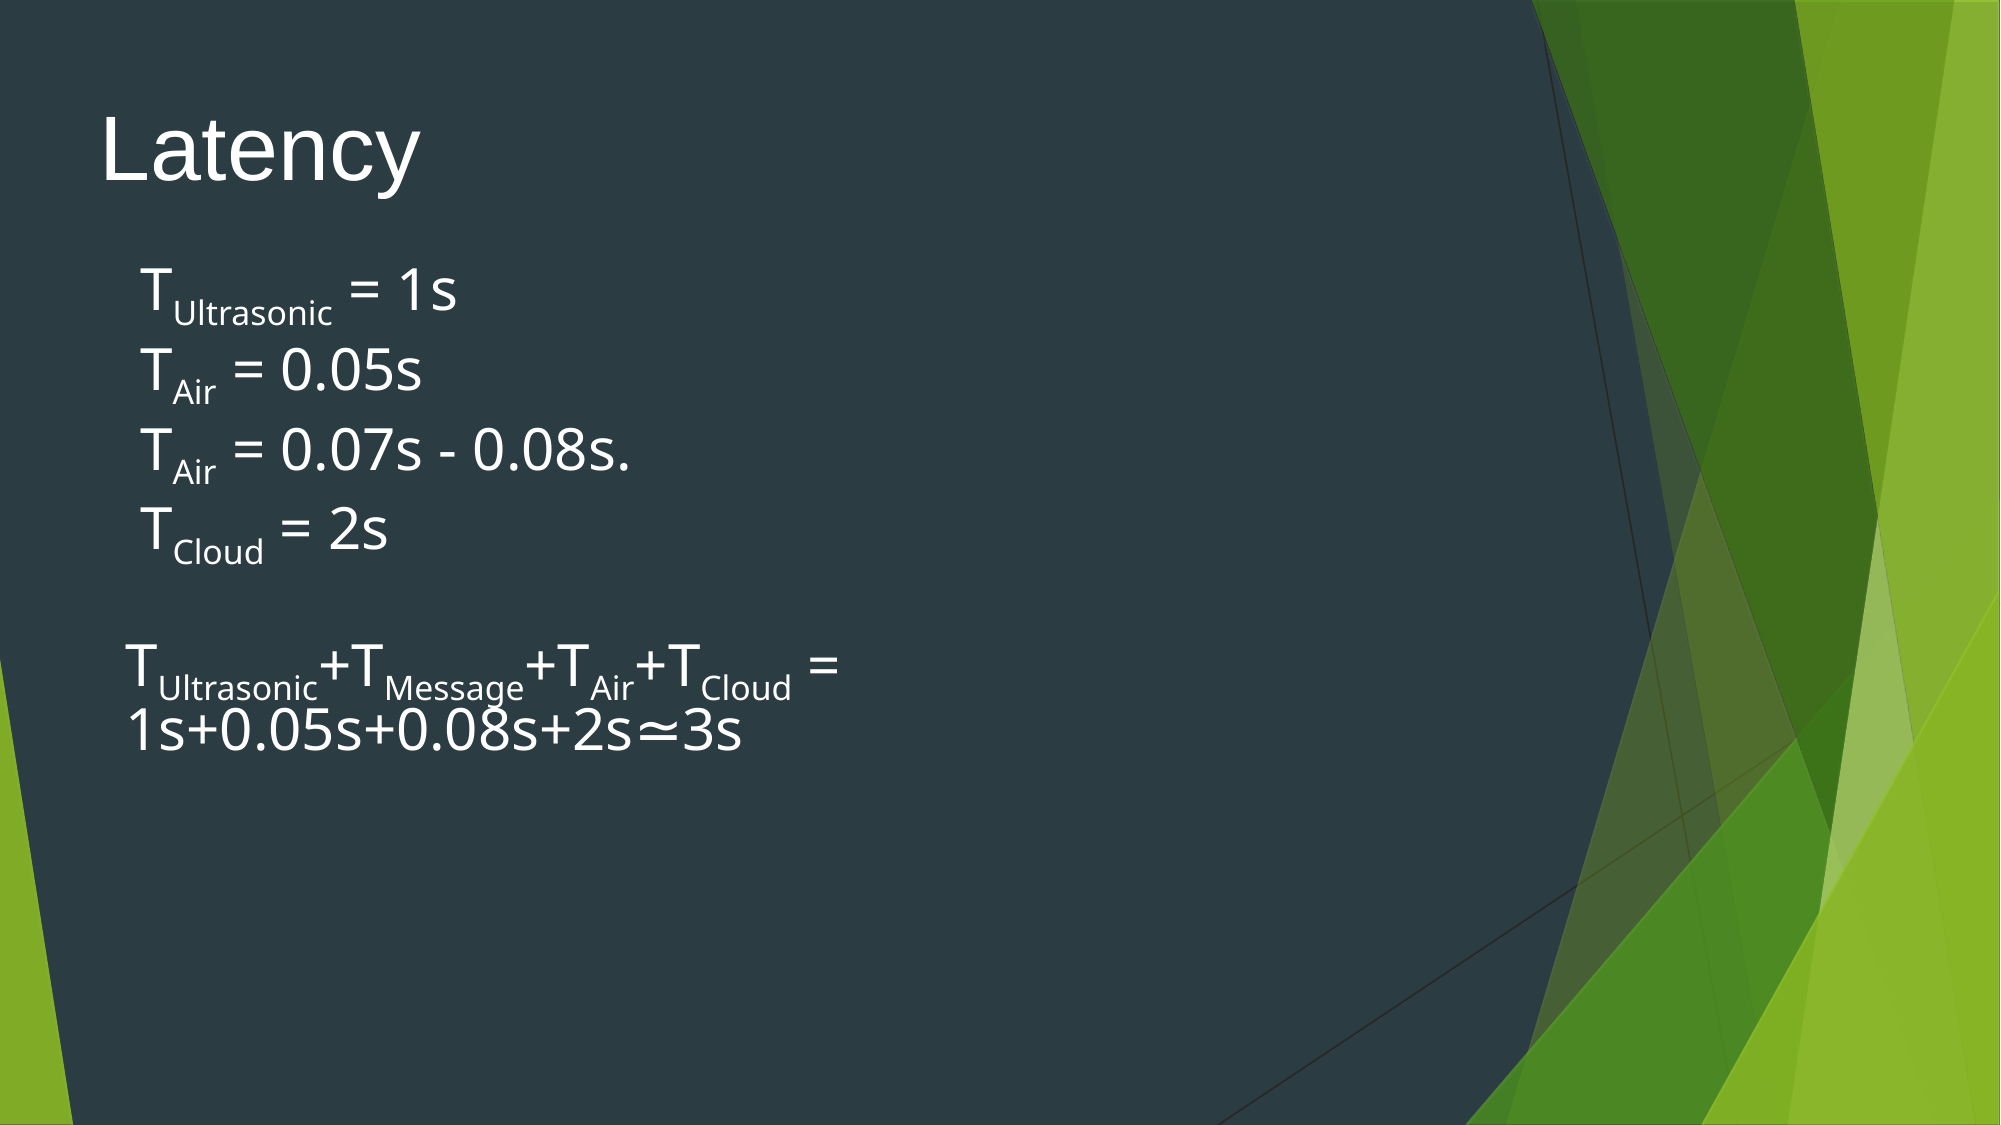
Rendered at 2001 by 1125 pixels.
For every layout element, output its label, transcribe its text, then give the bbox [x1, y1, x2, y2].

text_box TUltrasonic = 1s TAir = 0.05s TAir = 0.07s - 0.08s. TCloud = 2s [125, 244, 1369, 579]
subtitle TUltrasonic+TMessage+TAir+TCloud = 1s+0.05s+0.08s+2s≃3s [125, 602, 1460, 790]
title Latency [99, 57, 1900, 245]
